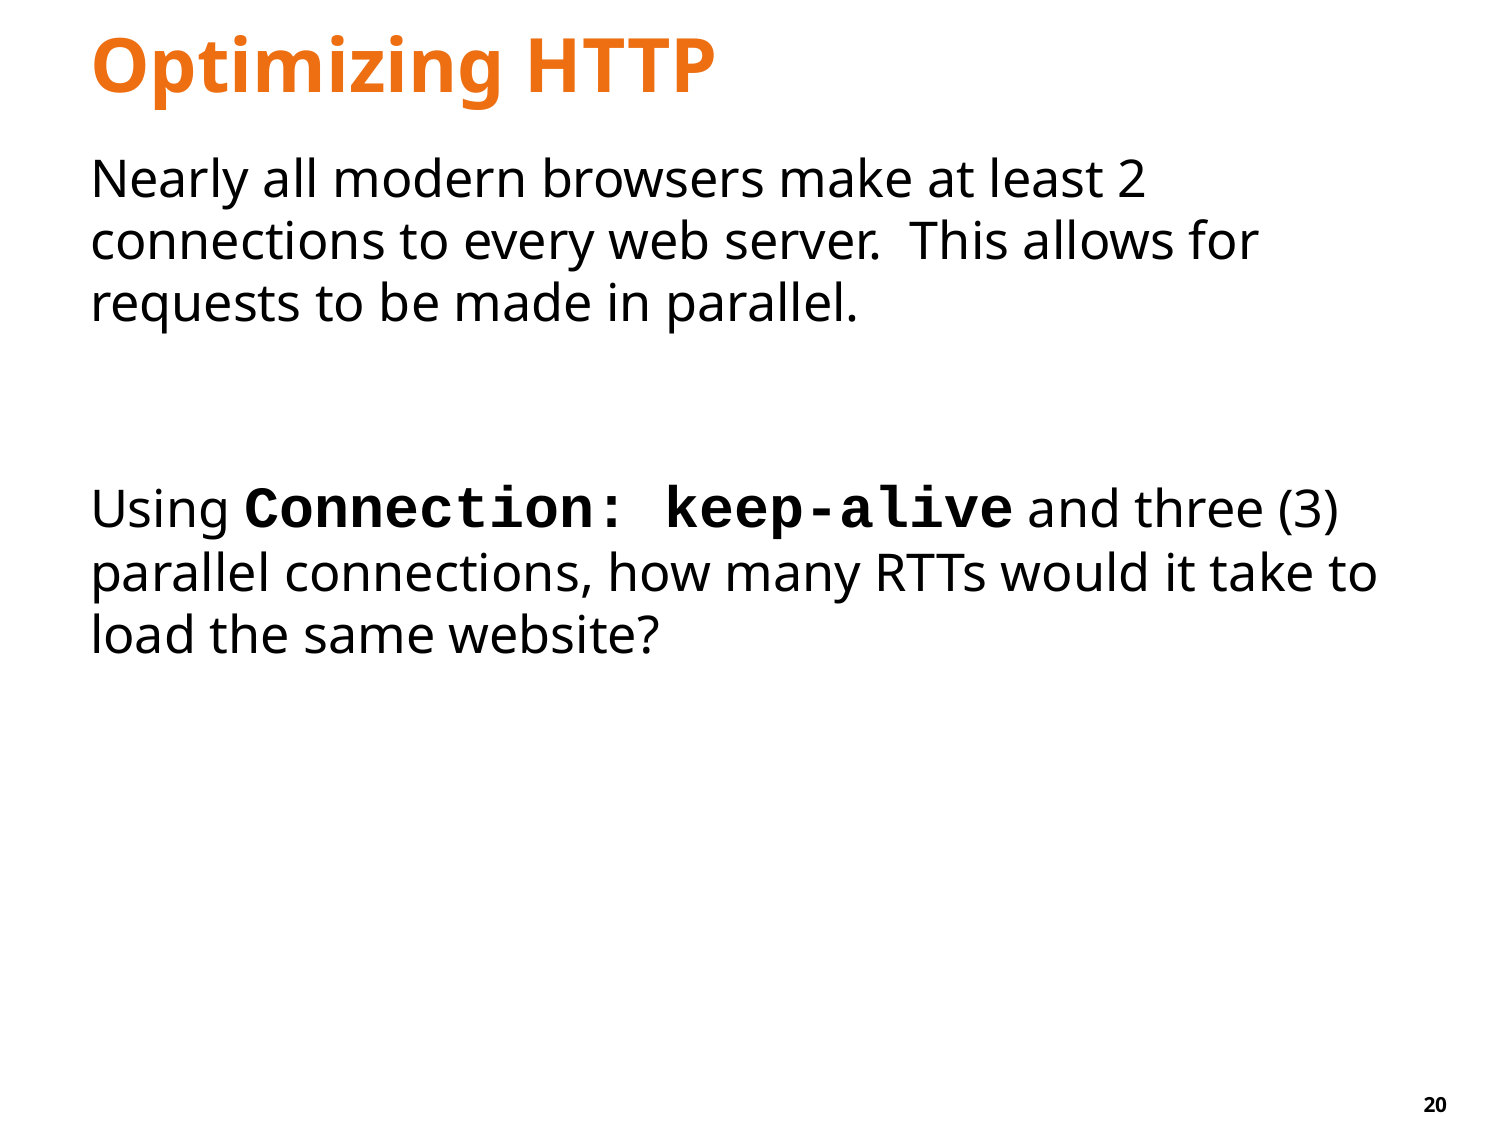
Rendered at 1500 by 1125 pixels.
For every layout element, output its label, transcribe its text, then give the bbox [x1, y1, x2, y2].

title Optimizing HTTP [74, 0, 1426, 126]
list Nearly all modern browsers make at least 2 connections to every web server. This allows for requests to be made in parallel. Using Connection: keep-alive and three (3) parallel connections, how many RTTs would it take to load the same website? [75, 137, 1425, 1088]
